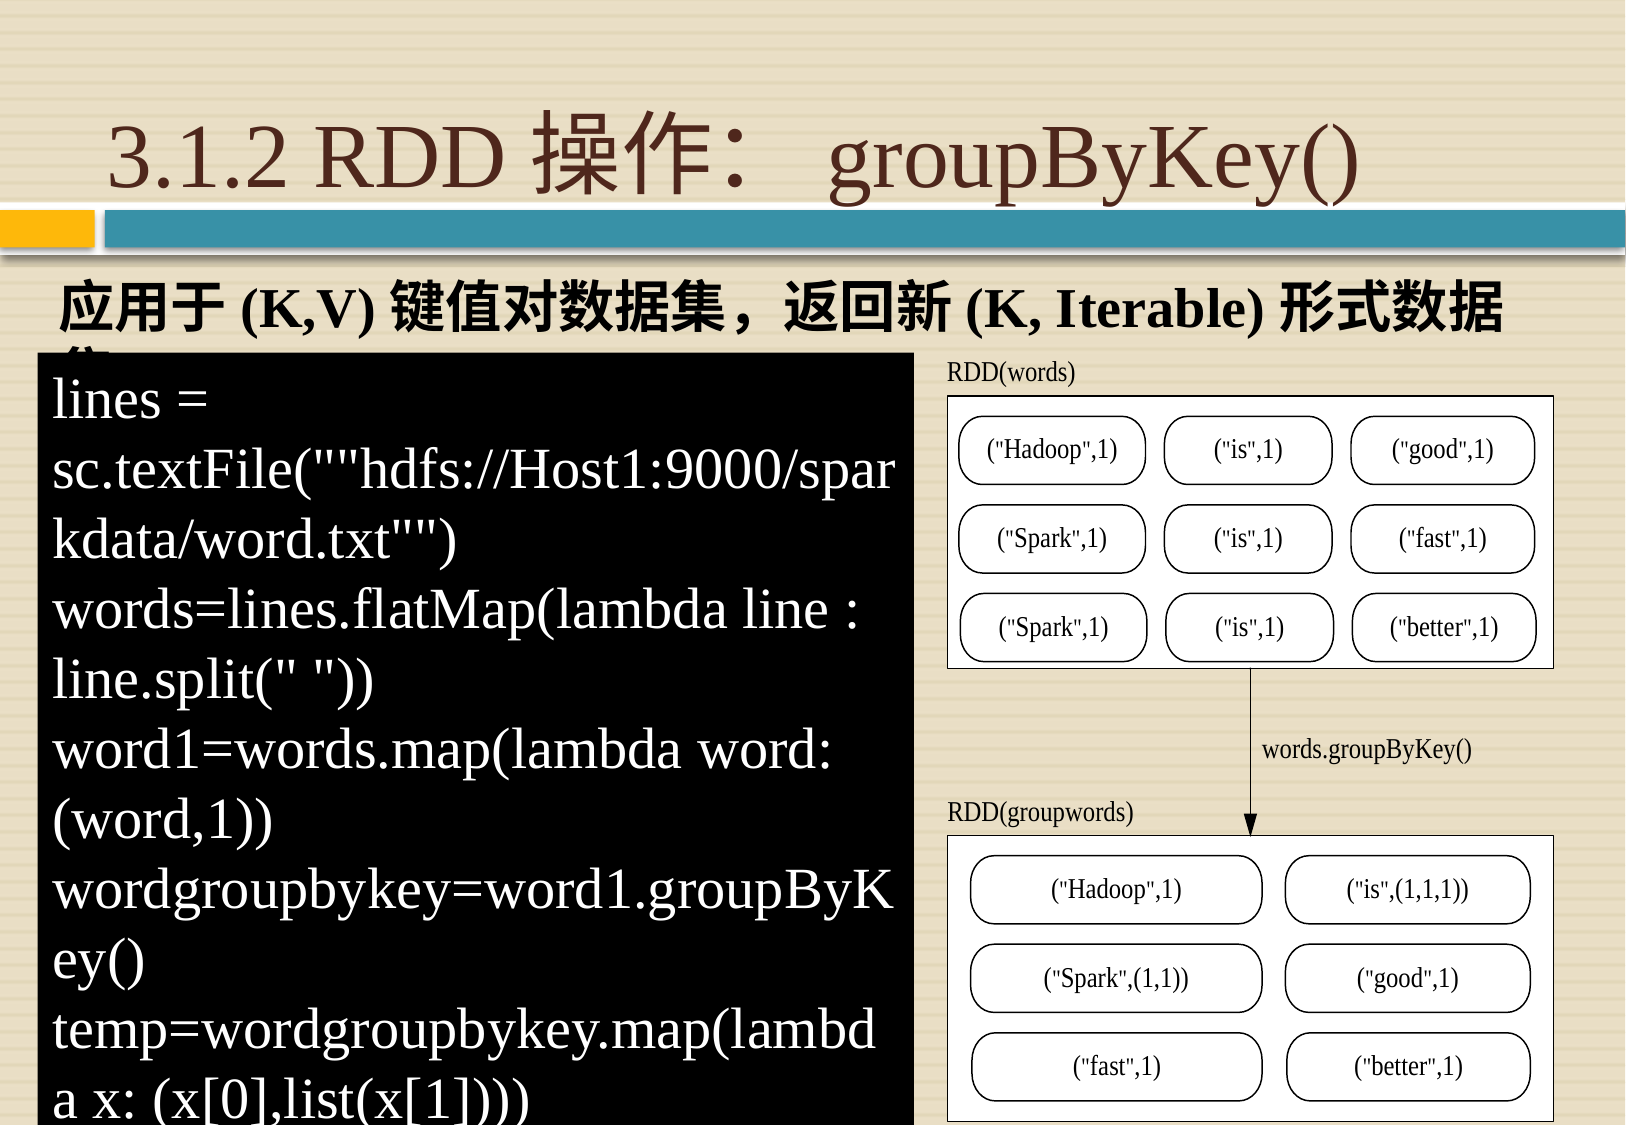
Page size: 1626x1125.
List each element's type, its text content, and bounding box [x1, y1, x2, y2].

picture [943, 348, 1557, 1125]
text_box 应用于(K,V)键值对数据集，返回新(K, Iterable)形式数据集 [43, 263, 1563, 414]
title 3.1.2 RDD操作：groupByKey() [91, 75, 1515, 227]
text_box lines = sc.textFile(""hdfs://Host1:9000/sparkdata/word.txt"") words=lines.flatMap(lambda line : line.split(" ")) word1=words.map(lambda word: (word,1)) wordgroupbykey=word1.groupByKey() temp=wordgroupbykey.map(lambda x: (x[0],list(x[1]))) [37, 352, 914, 1125]
